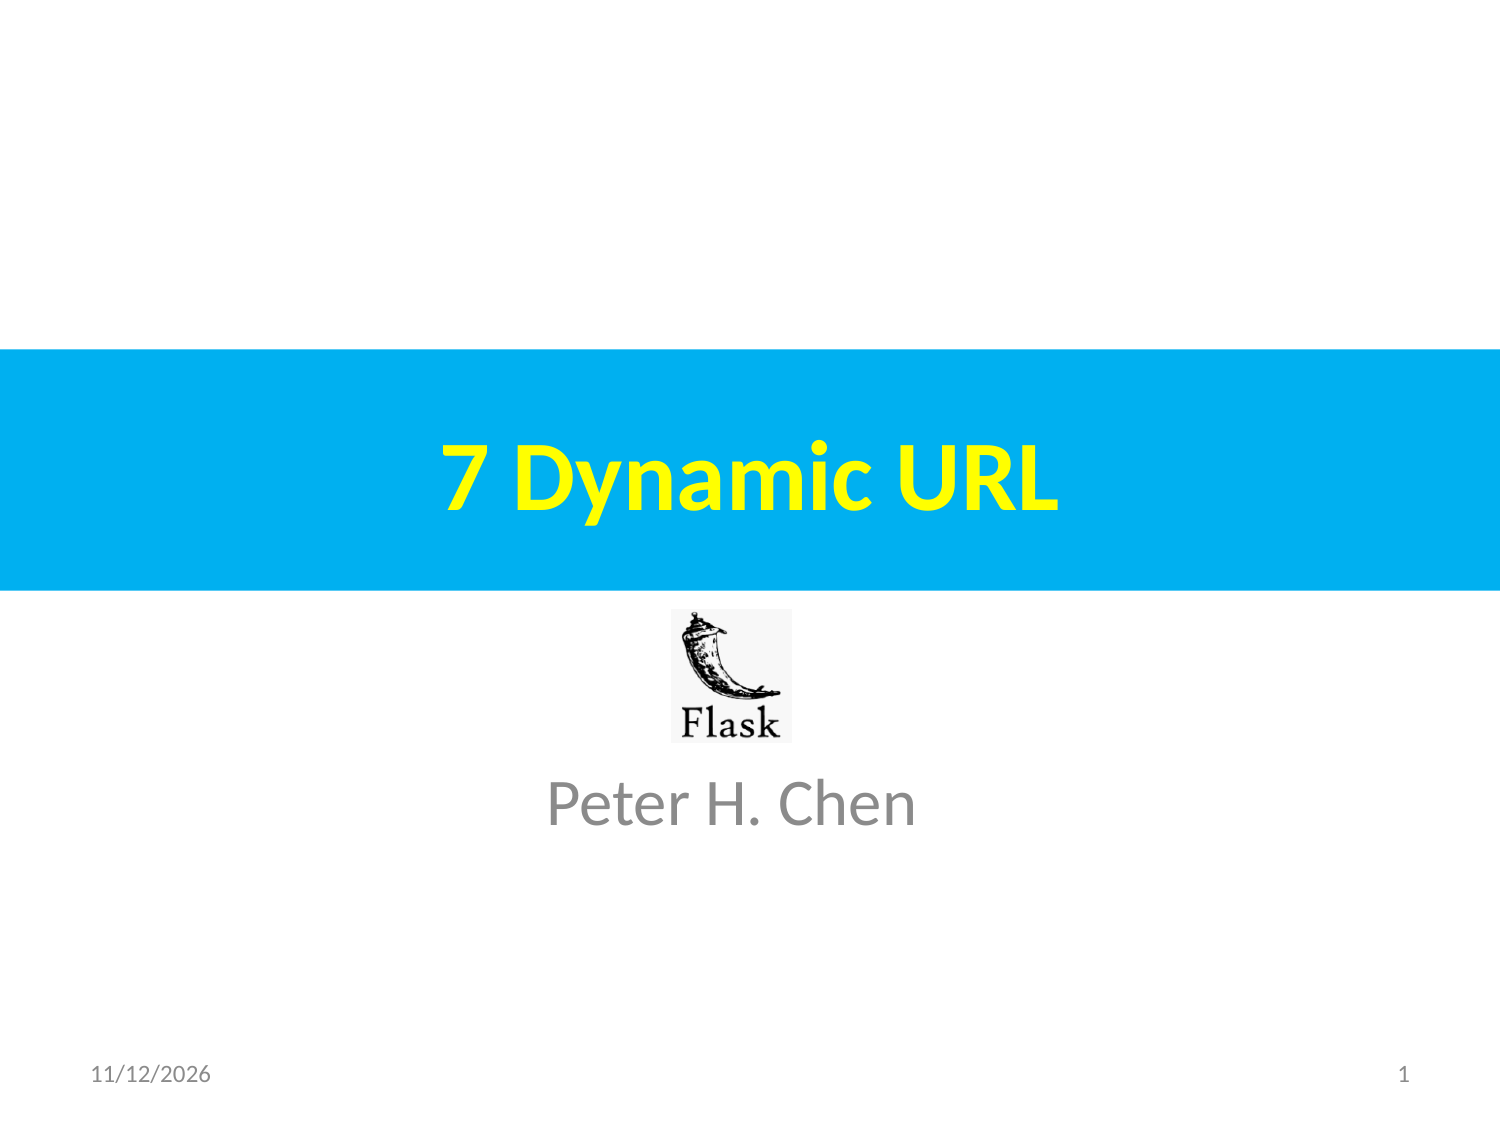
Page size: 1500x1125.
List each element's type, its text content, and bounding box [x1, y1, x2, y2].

title 7 Dynamic URL [0, 349, 1500, 591]
picture [671, 608, 792, 743]
slide_number 1 [1074, 1042, 1425, 1103]
subtitle Peter H. Chen [206, 751, 1257, 866]
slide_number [75, 1042, 425, 1103]
